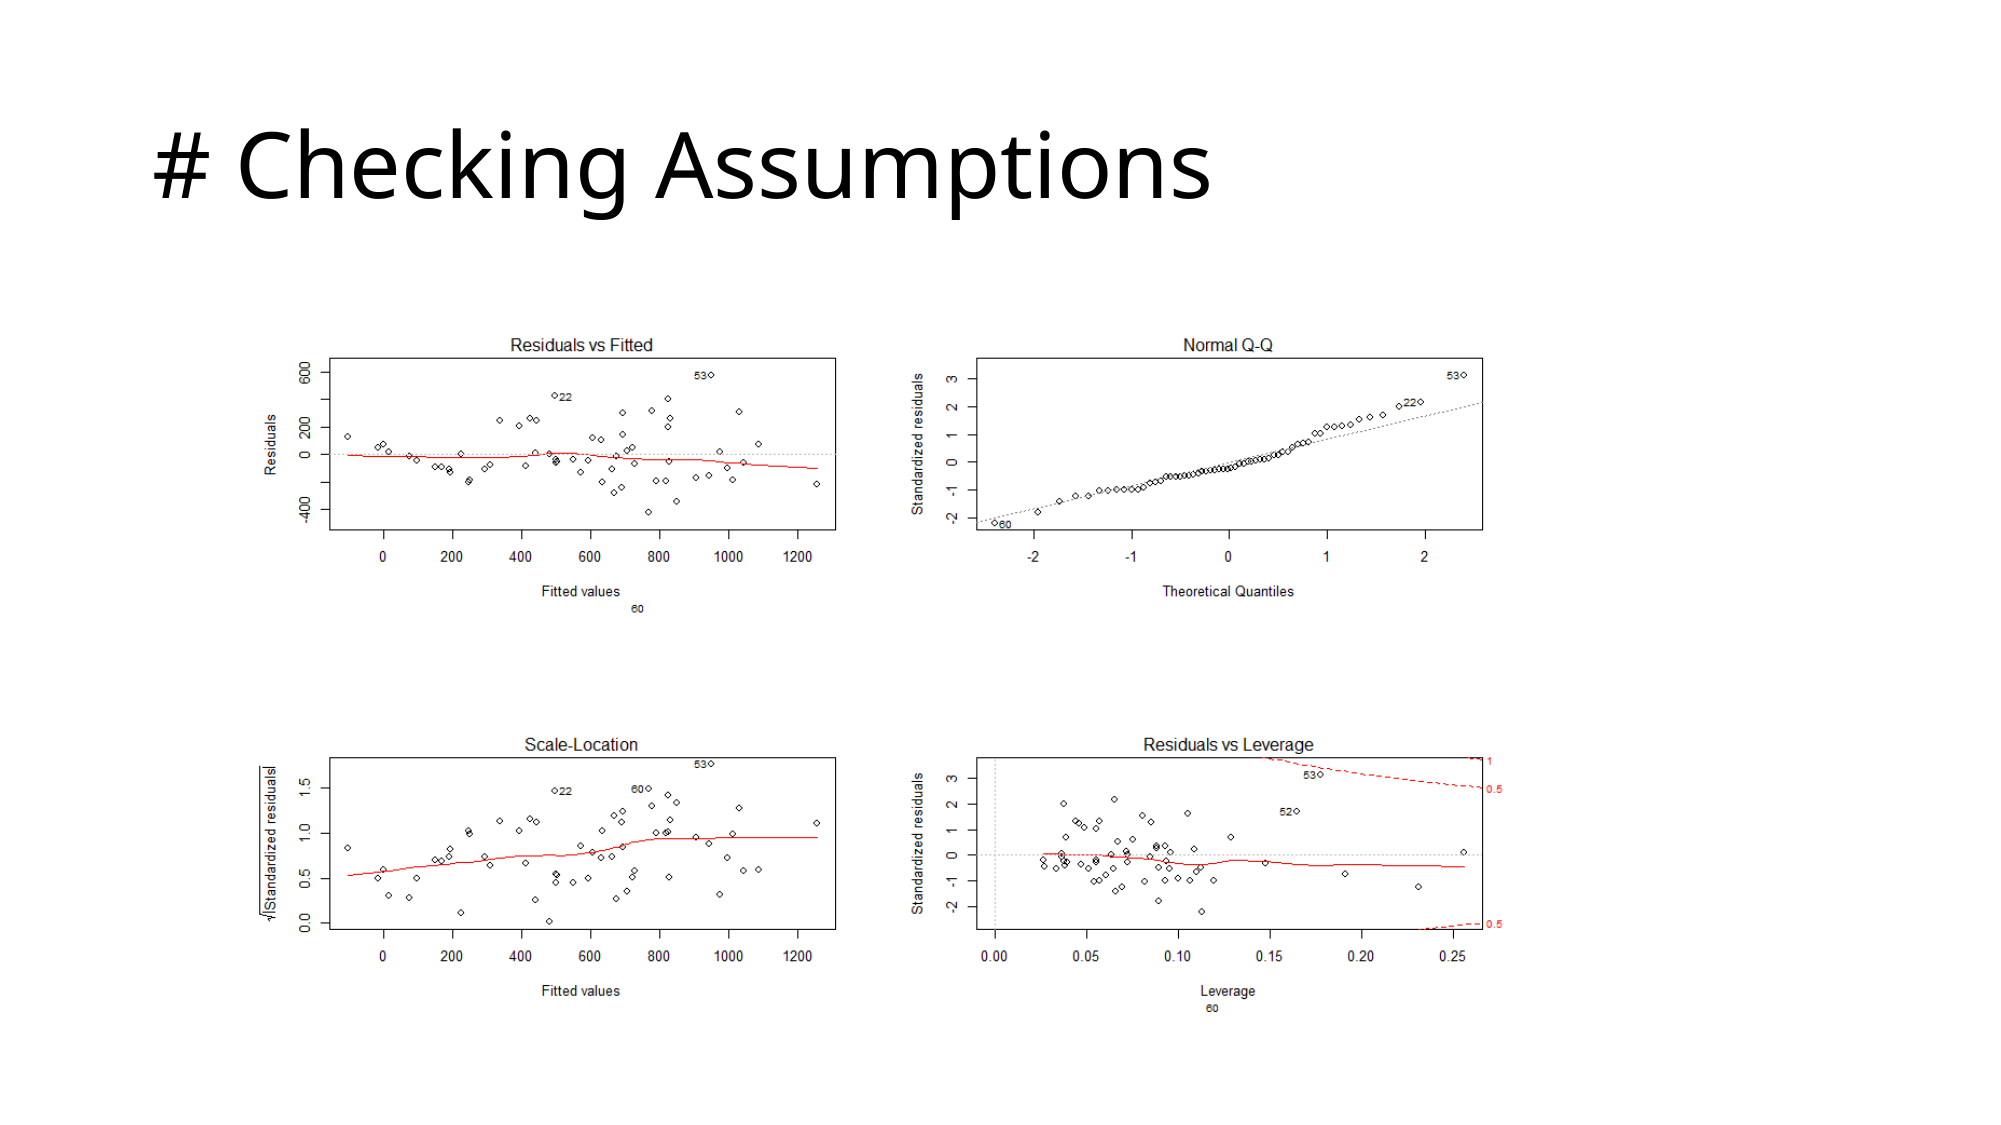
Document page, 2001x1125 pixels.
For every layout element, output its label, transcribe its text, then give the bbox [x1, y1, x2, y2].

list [242, 253, 1536, 1052]
title # Checking Assumptions [137, 59, 1863, 278]
